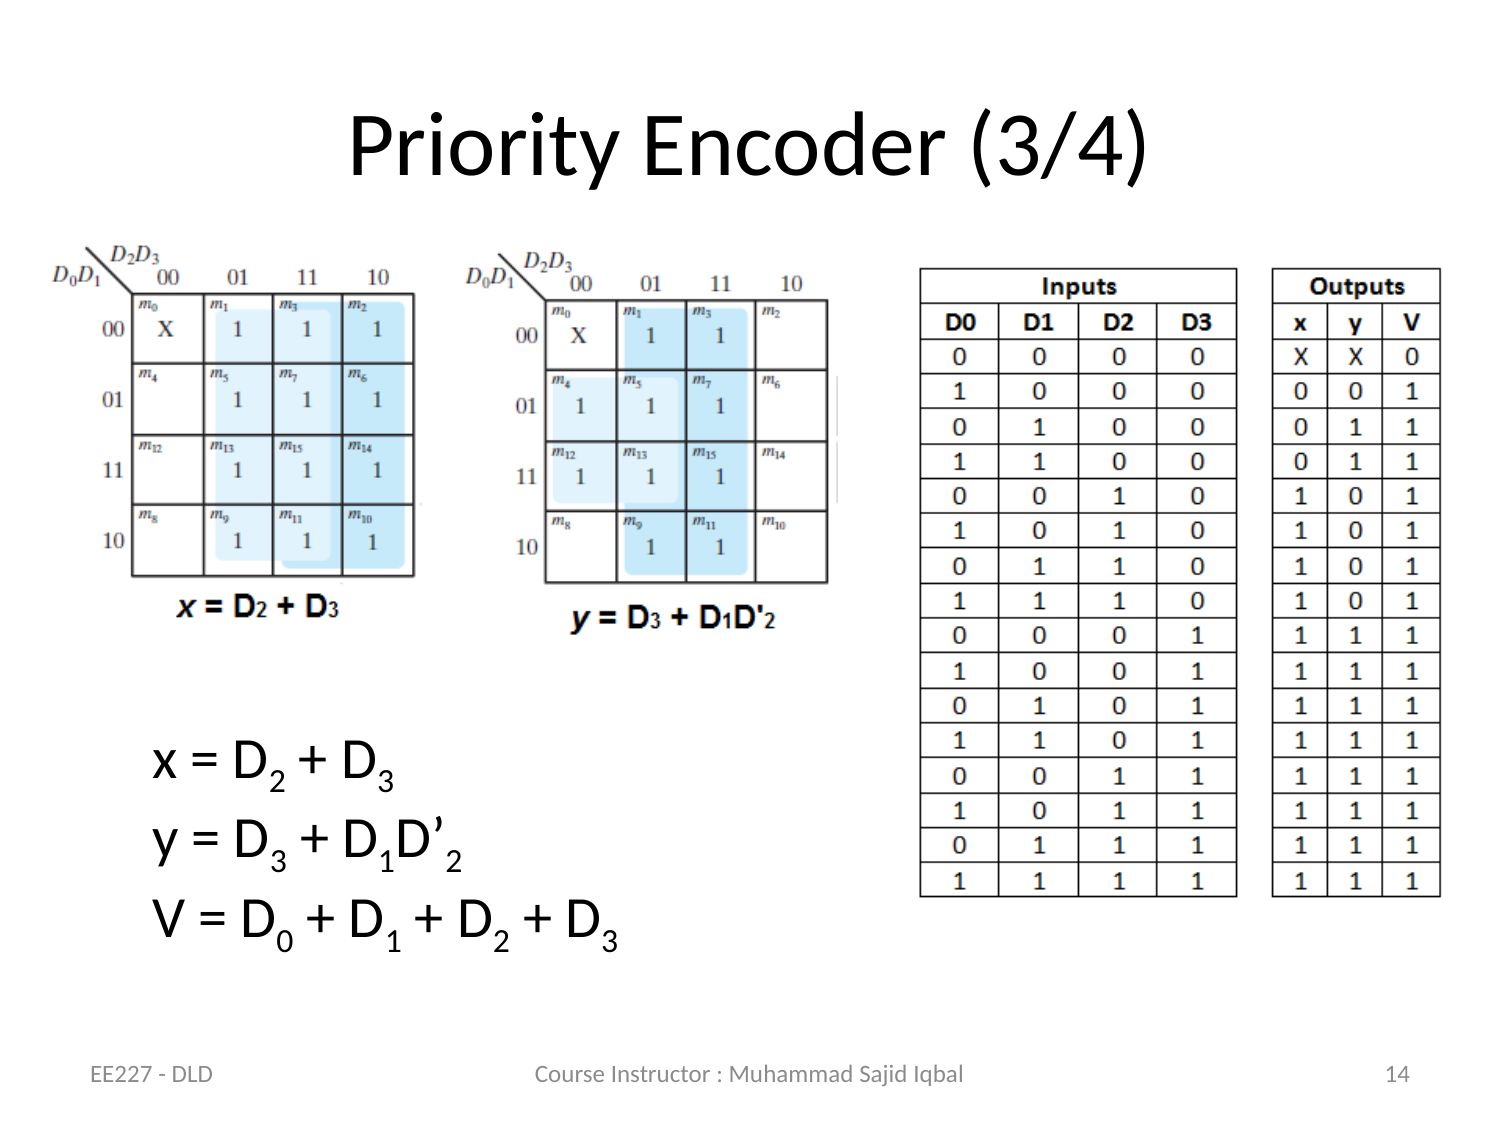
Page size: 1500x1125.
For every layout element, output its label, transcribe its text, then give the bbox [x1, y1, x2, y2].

picture [912, 262, 1449, 907]
slide_number 14 [1074, 1042, 1425, 1103]
slide_number EE227 - DLD [75, 1042, 425, 1103]
text_box x = D2 + D3 y = D3 + D1D’2 V = D0 + D1 + D2 + D3 [137, 712, 700, 967]
title Priority Encoder (3/4) [75, 45, 1425, 233]
picture [455, 232, 838, 638]
footer Course Instructor : Muhammad Sajid Iqbal [512, 1042, 988, 1103]
picture [49, 224, 437, 630]
